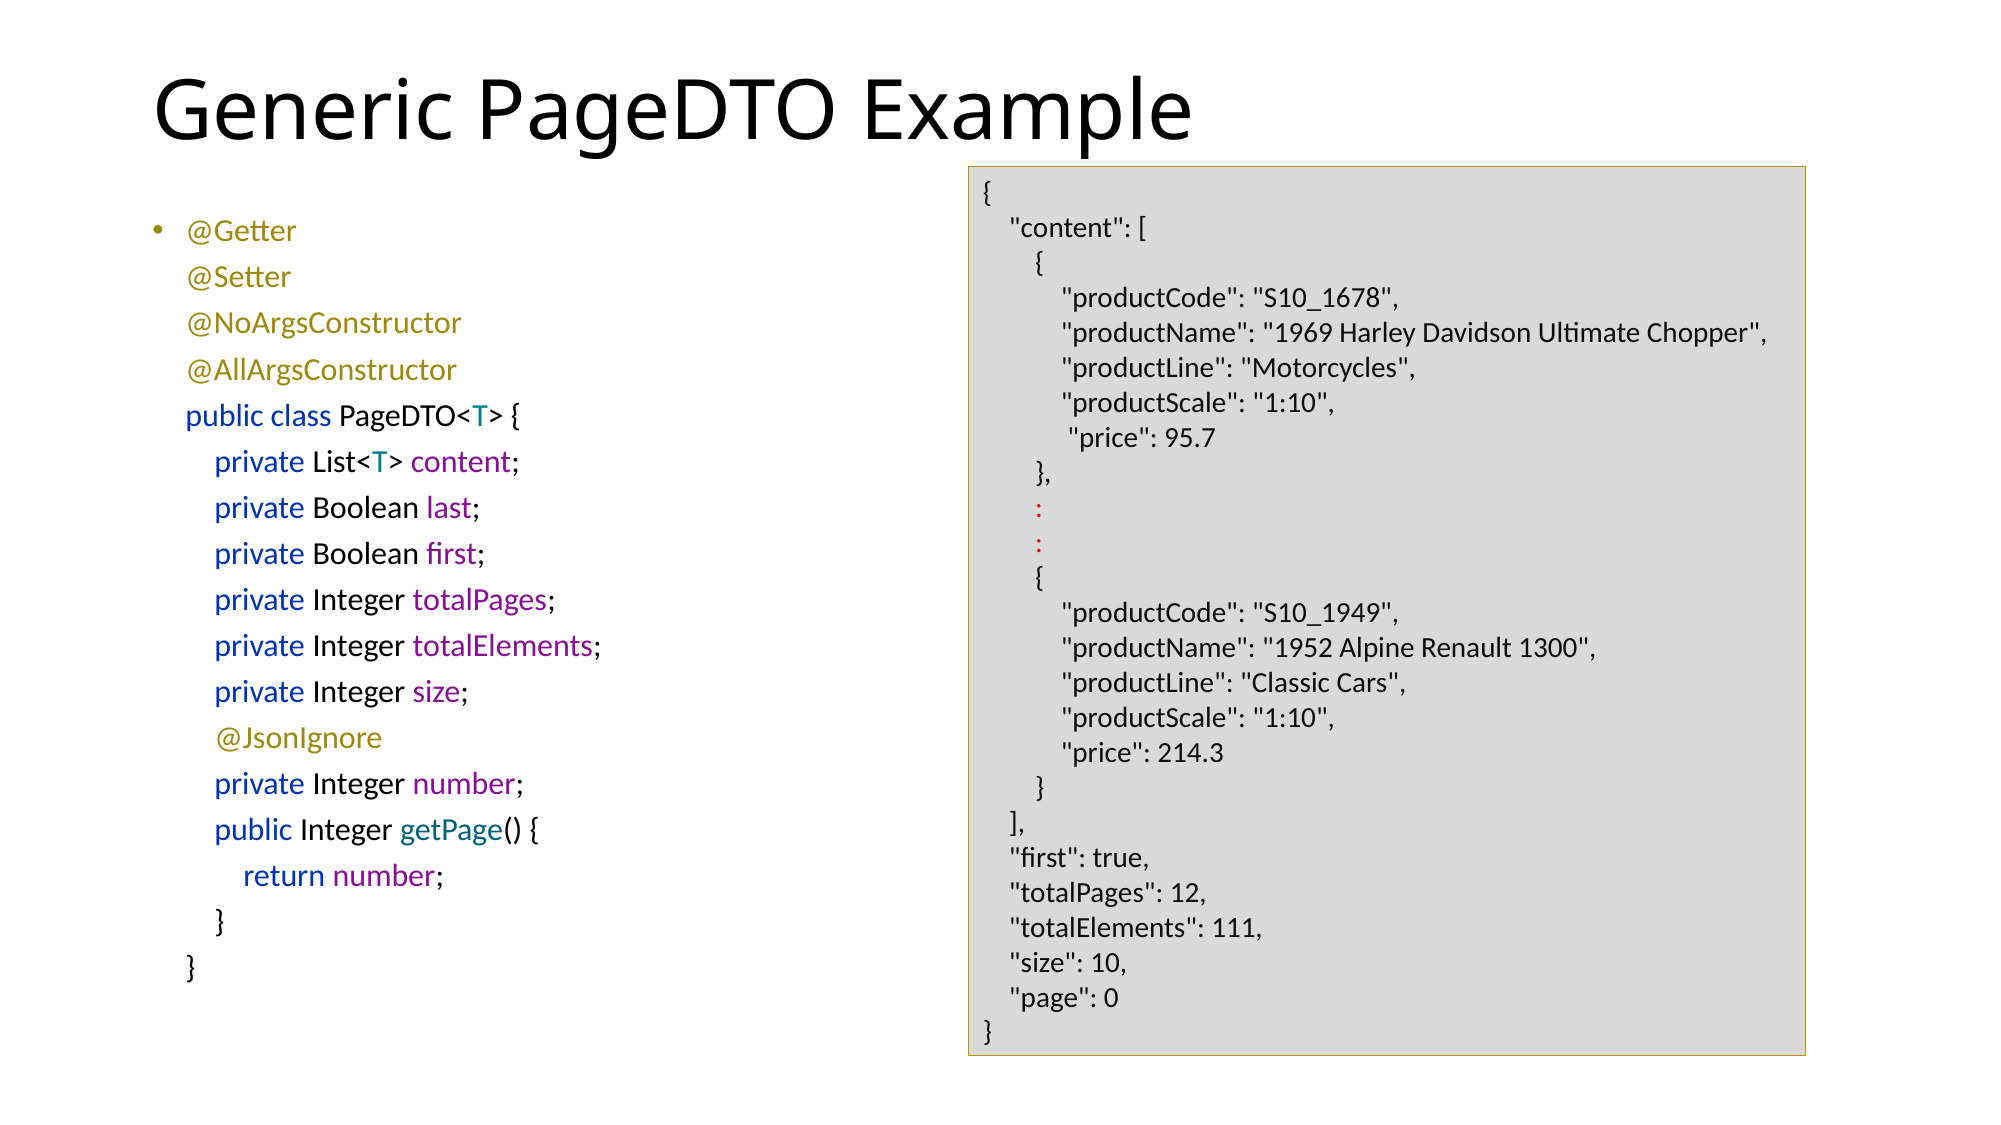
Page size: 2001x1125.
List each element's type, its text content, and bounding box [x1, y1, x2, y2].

list @Getter @Setter @NoArgsConstructor @AllArgsConstructor public class PageDTO<T> { private List<T> content; private Boolean last; private Boolean first; private Integer totalPages; private Integer totalElements; private Integer size; @JsonIgnore private Integer number; public Integer getPage() { return number; } } [137, 194, 737, 998]
title Generic PageDTO Example [137, 59, 1863, 166]
text_box { "content": [ { "productCode": "S10_1678", "productName": "1969 Harley Davidson Ultimate Chopper", "productLine": "Motorcycles", "productScale": "1:10", "price": 95.7 }, : : { "productCode": "S10_1949", "productName": "1952 Alpine Renault 1300", "productLine": "Classic Cars", "productScale": "1:10", "price": 214.3 } ], "first": true, "totalPages": 12, "totalElements": 111, "size": 10, "page": 0 } [968, 166, 1806, 1056]
